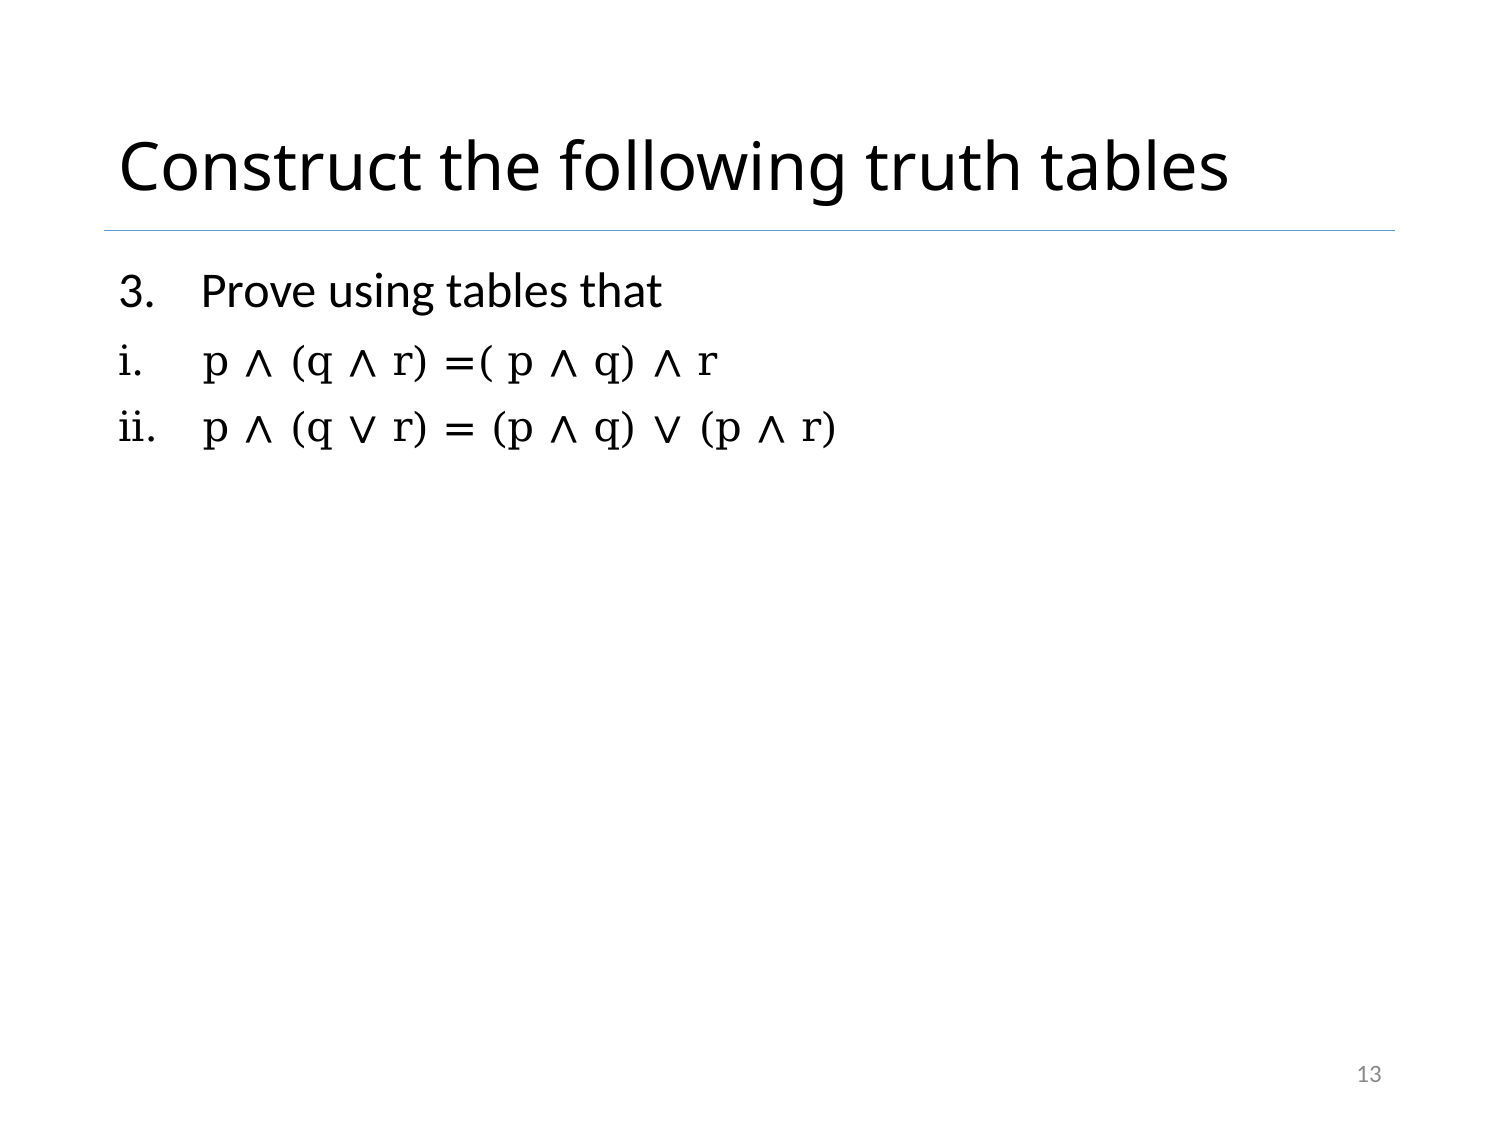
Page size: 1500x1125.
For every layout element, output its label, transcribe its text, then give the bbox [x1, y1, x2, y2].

list 3. Prove using tables that p ∧ (q ∧ r) =( p ∧ q) ∧ r p ∧ (q ∨ r) = (p ∧ q) ∨ (p ∧ r) [103, 257, 1397, 971]
slide_number 13 [1059, 1042, 1397, 1103]
title Construct the following truth tables [103, 59, 1397, 257]
